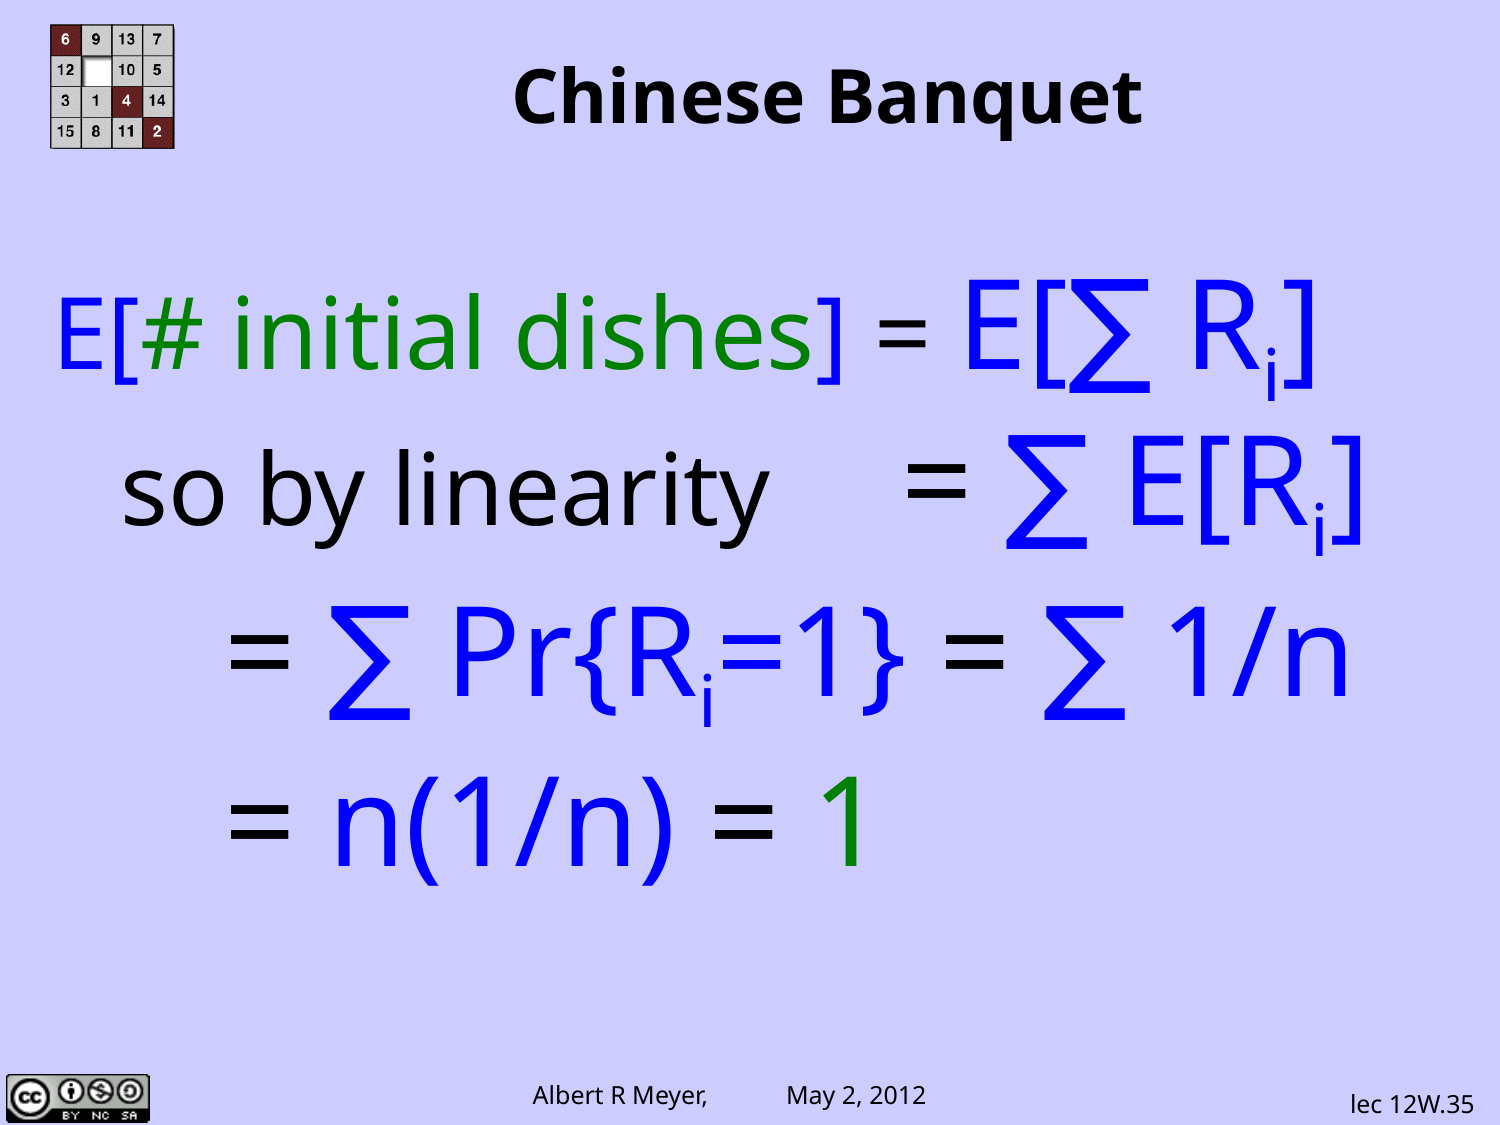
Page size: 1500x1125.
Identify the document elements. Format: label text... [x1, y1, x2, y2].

slide_number lec 12W.35 [1239, 1080, 1491, 1121]
picture [6, 1074, 150, 1123]
text_box E[# initial dishes] = E[∑ Ri] [37, 237, 1463, 825]
text_box so by linearity = ∑ E[Ri] = ∑ Pr{Ri=1} = ∑ 1/n = n(1/n) = 1 [79, 392, 1386, 900]
title Chinese Banquet [230, 36, 1425, 150]
picture [50, 24, 175, 149]
